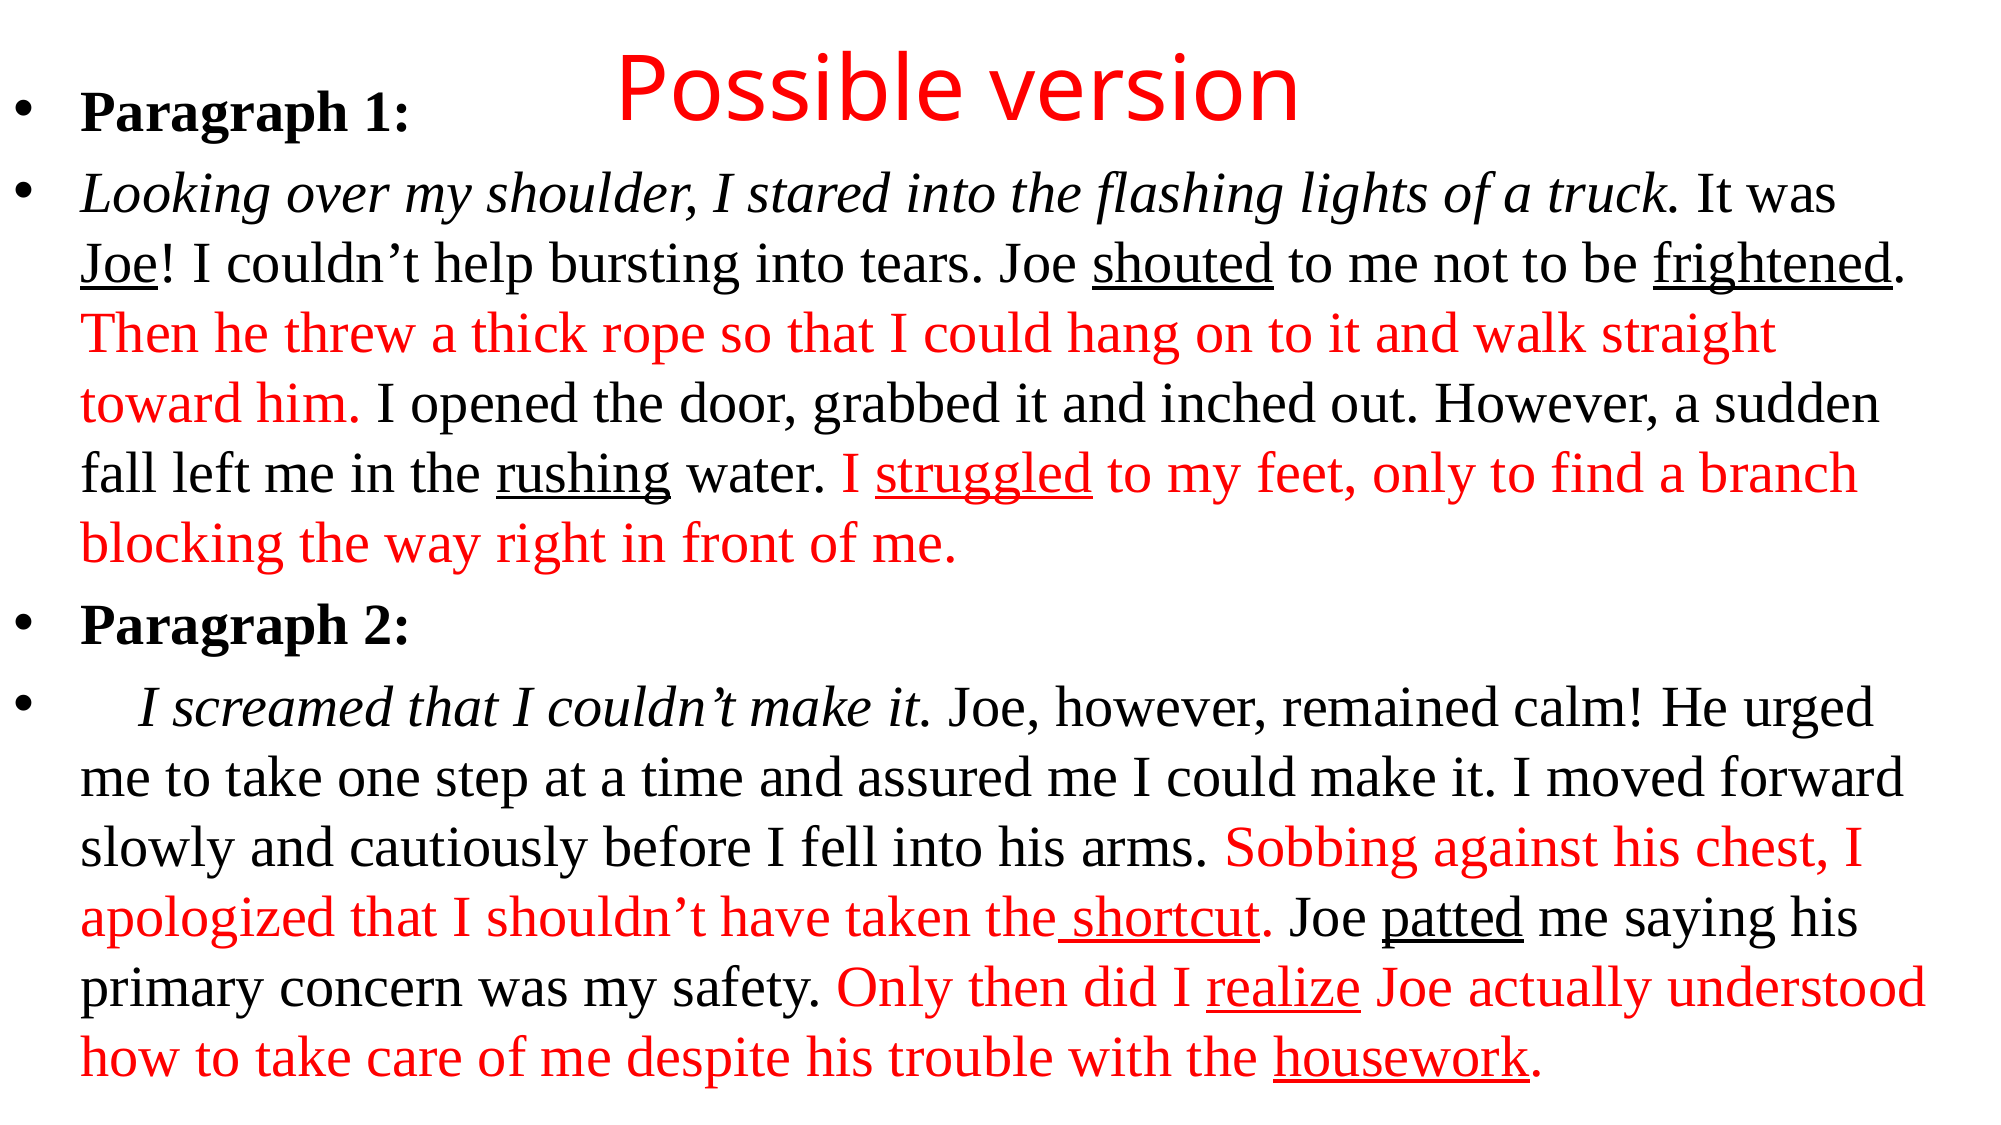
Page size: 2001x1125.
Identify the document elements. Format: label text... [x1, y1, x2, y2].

list Paragraph 1: Looking over my shoulder, I stared into the flashing lights of a truck. It was Joe! I couldn’t help bursting into tears. Joe shouted to me not to be frightened. Then he threw a thick rope so that I could hang on to it and walk straight toward him. I opened the door, grabbed it and inched out. However, a sudden fall left me in the rushing water. I struggled to my feet, only to find a branch blocking the way right in front of me. Paragraph 2: I screamed that I couldn’t make it. Joe, however, remained calm! He urged me to take one step at a time and assured me I could make it. I moved forward slowly and cautiously before I fell into his arms. Sobbing against his chest, I apologized that I shouldn’t have taken the shortcut. Joe patted me saying his primary concern was my safety. Only then did I realize Joe actually understood how to take care of me despite his trouble with the housework. [0, 66, 1960, 1125]
title Possible version [27, 22, 1891, 66]
